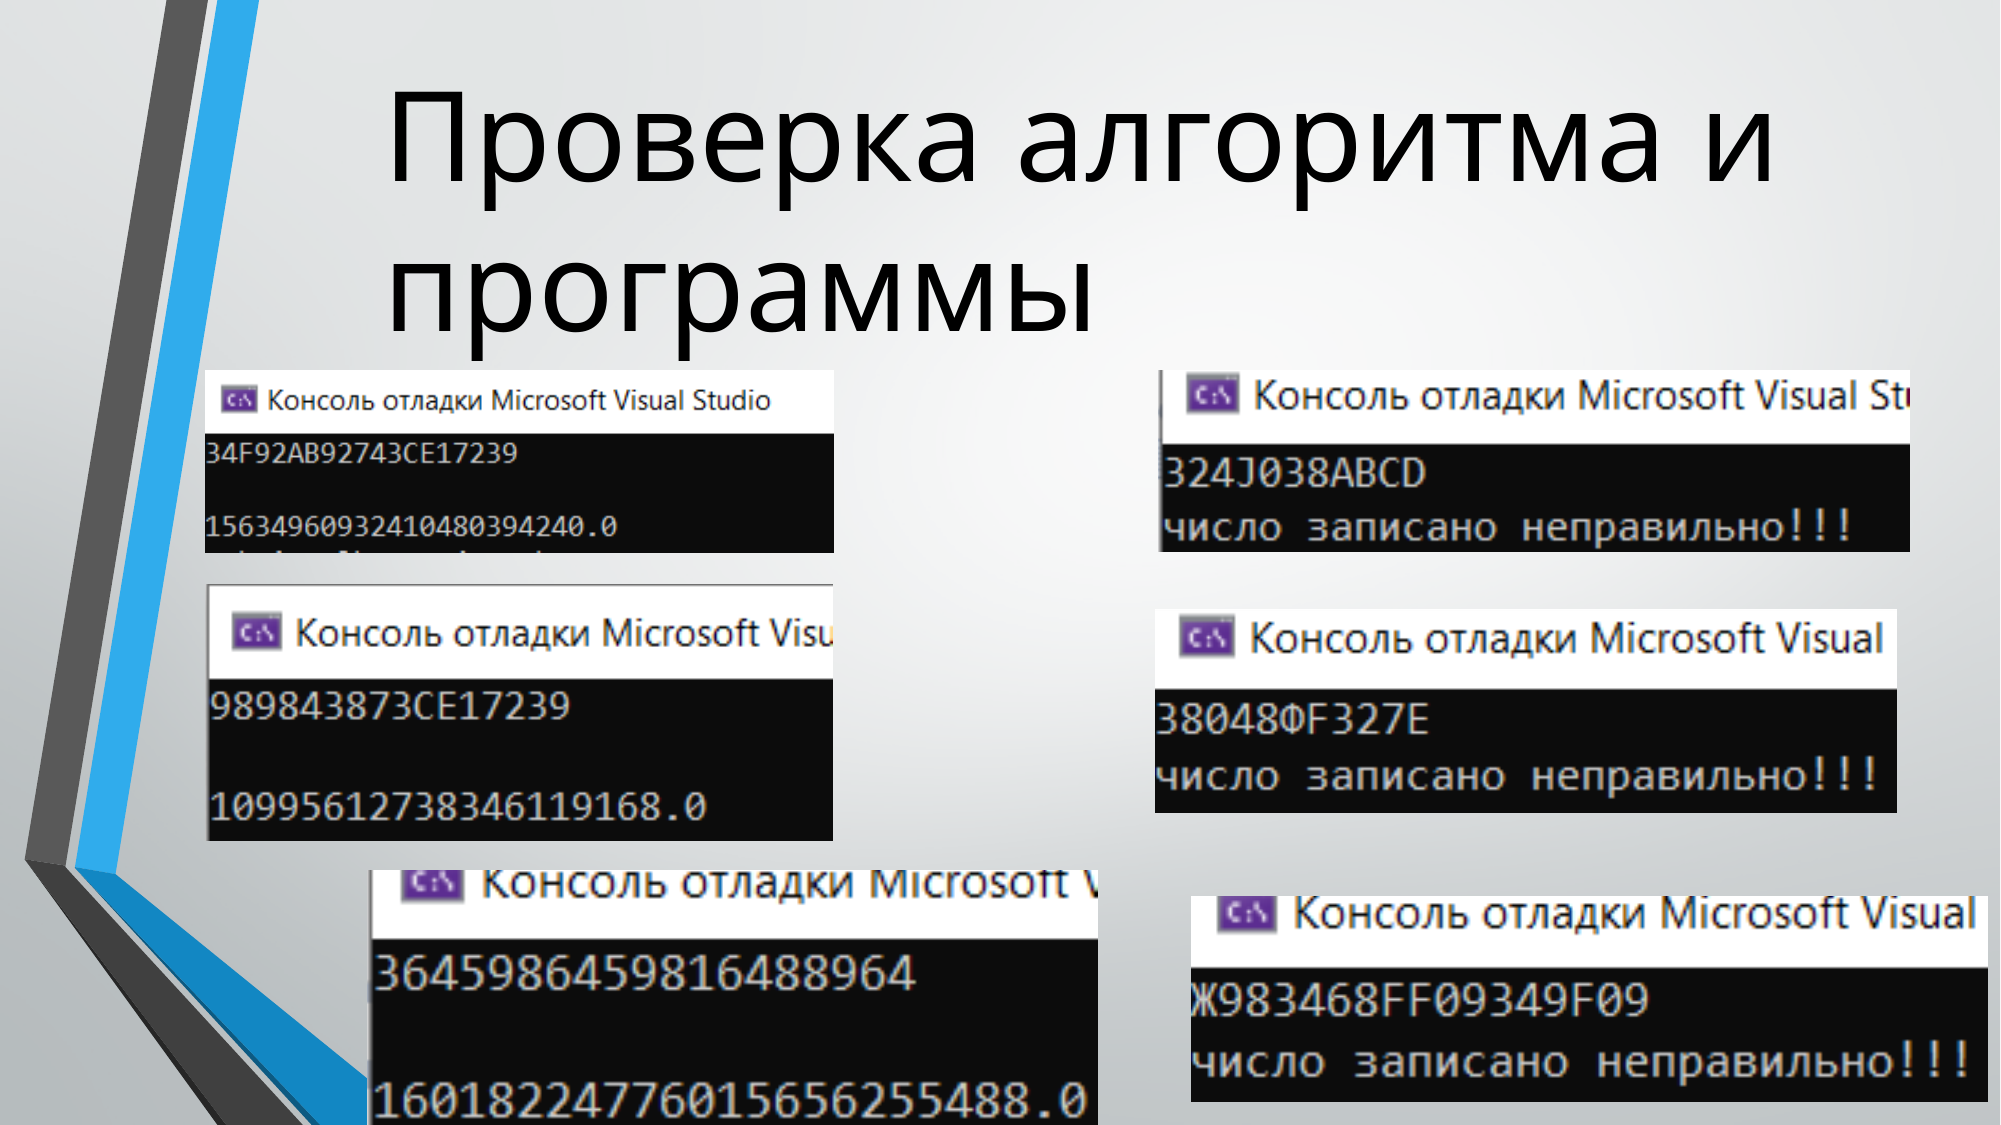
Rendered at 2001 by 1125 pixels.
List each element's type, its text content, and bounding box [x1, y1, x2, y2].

picture [1158, 369, 1910, 553]
picture [205, 583, 833, 841]
picture [1191, 895, 1988, 1102]
title Проверка алгоритма и программы [368, 112, 1897, 400]
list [205, 370, 834, 553]
picture [367, 870, 1098, 1125]
picture [1155, 609, 1897, 814]
